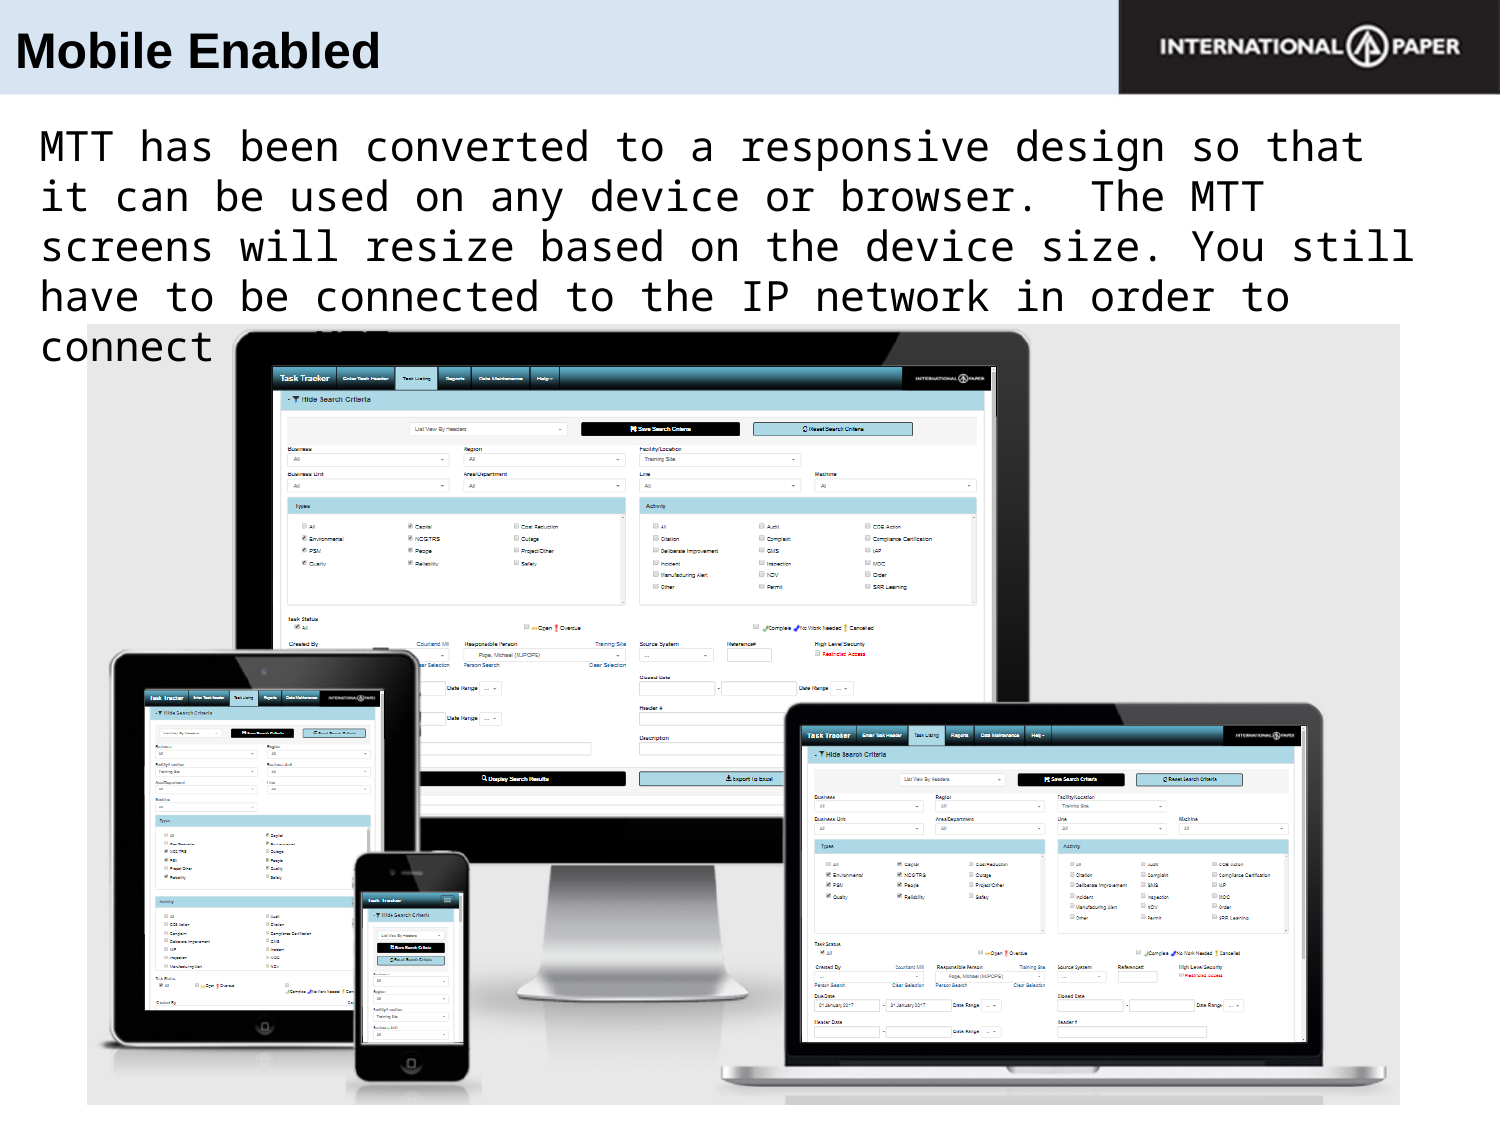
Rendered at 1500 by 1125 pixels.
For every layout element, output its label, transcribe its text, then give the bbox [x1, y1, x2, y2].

text_box MTT has been converted to a responsive design so that it can be used on any device or browser. The MTT screens will resize based on the device size. You still have to be connected to the IP network in order to connect to MTT. [24, 112, 1438, 378]
title Mobile Enabled [0, 6, 1388, 90]
picture [0, 0, 1500, 1125]
